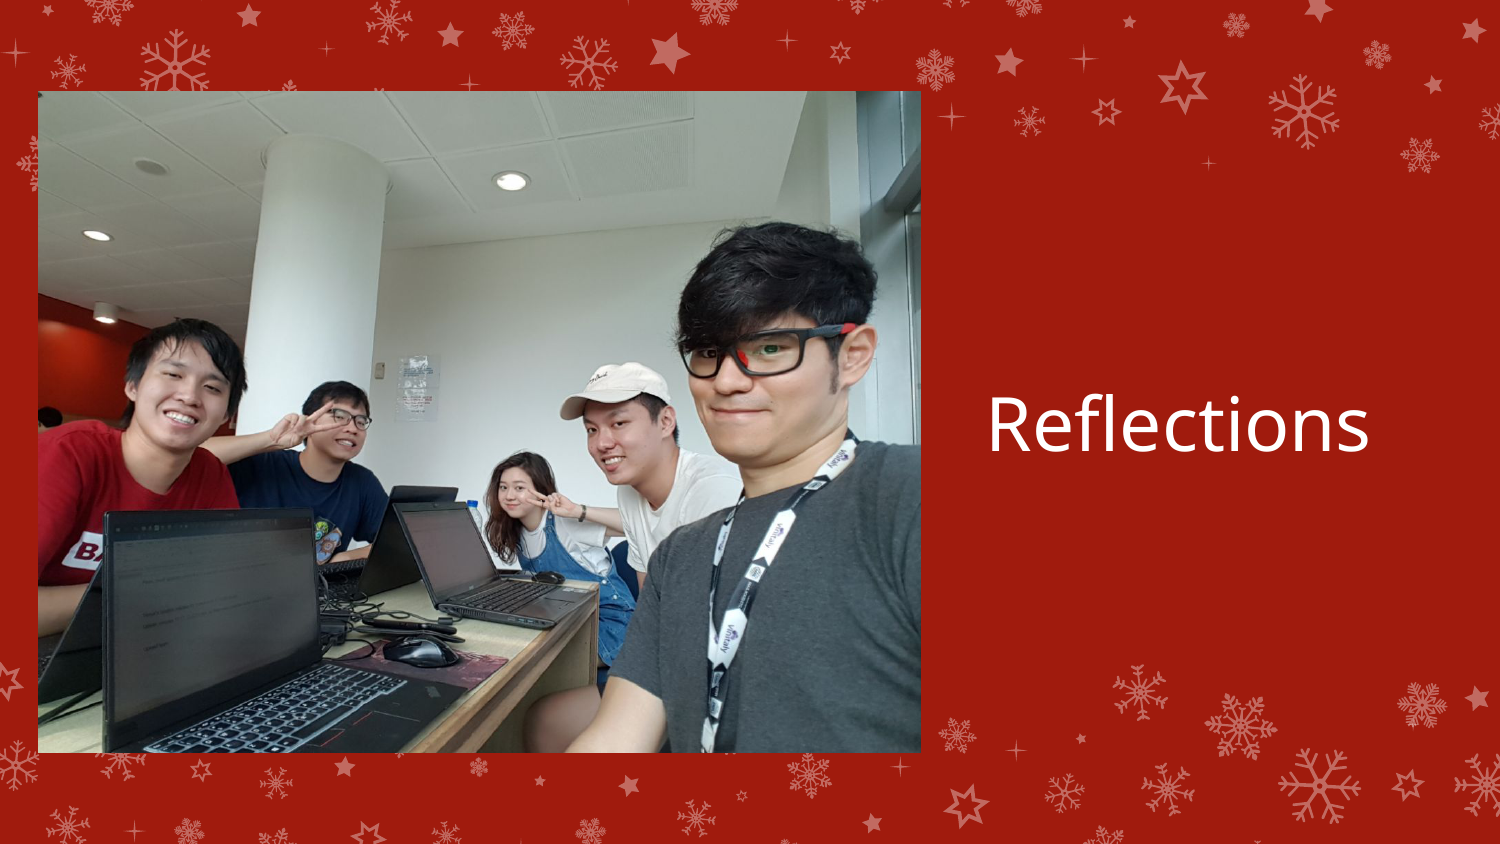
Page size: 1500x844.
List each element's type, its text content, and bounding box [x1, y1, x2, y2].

picture [38, 91, 921, 753]
title Reflections [925, 321, 1500, 523]
